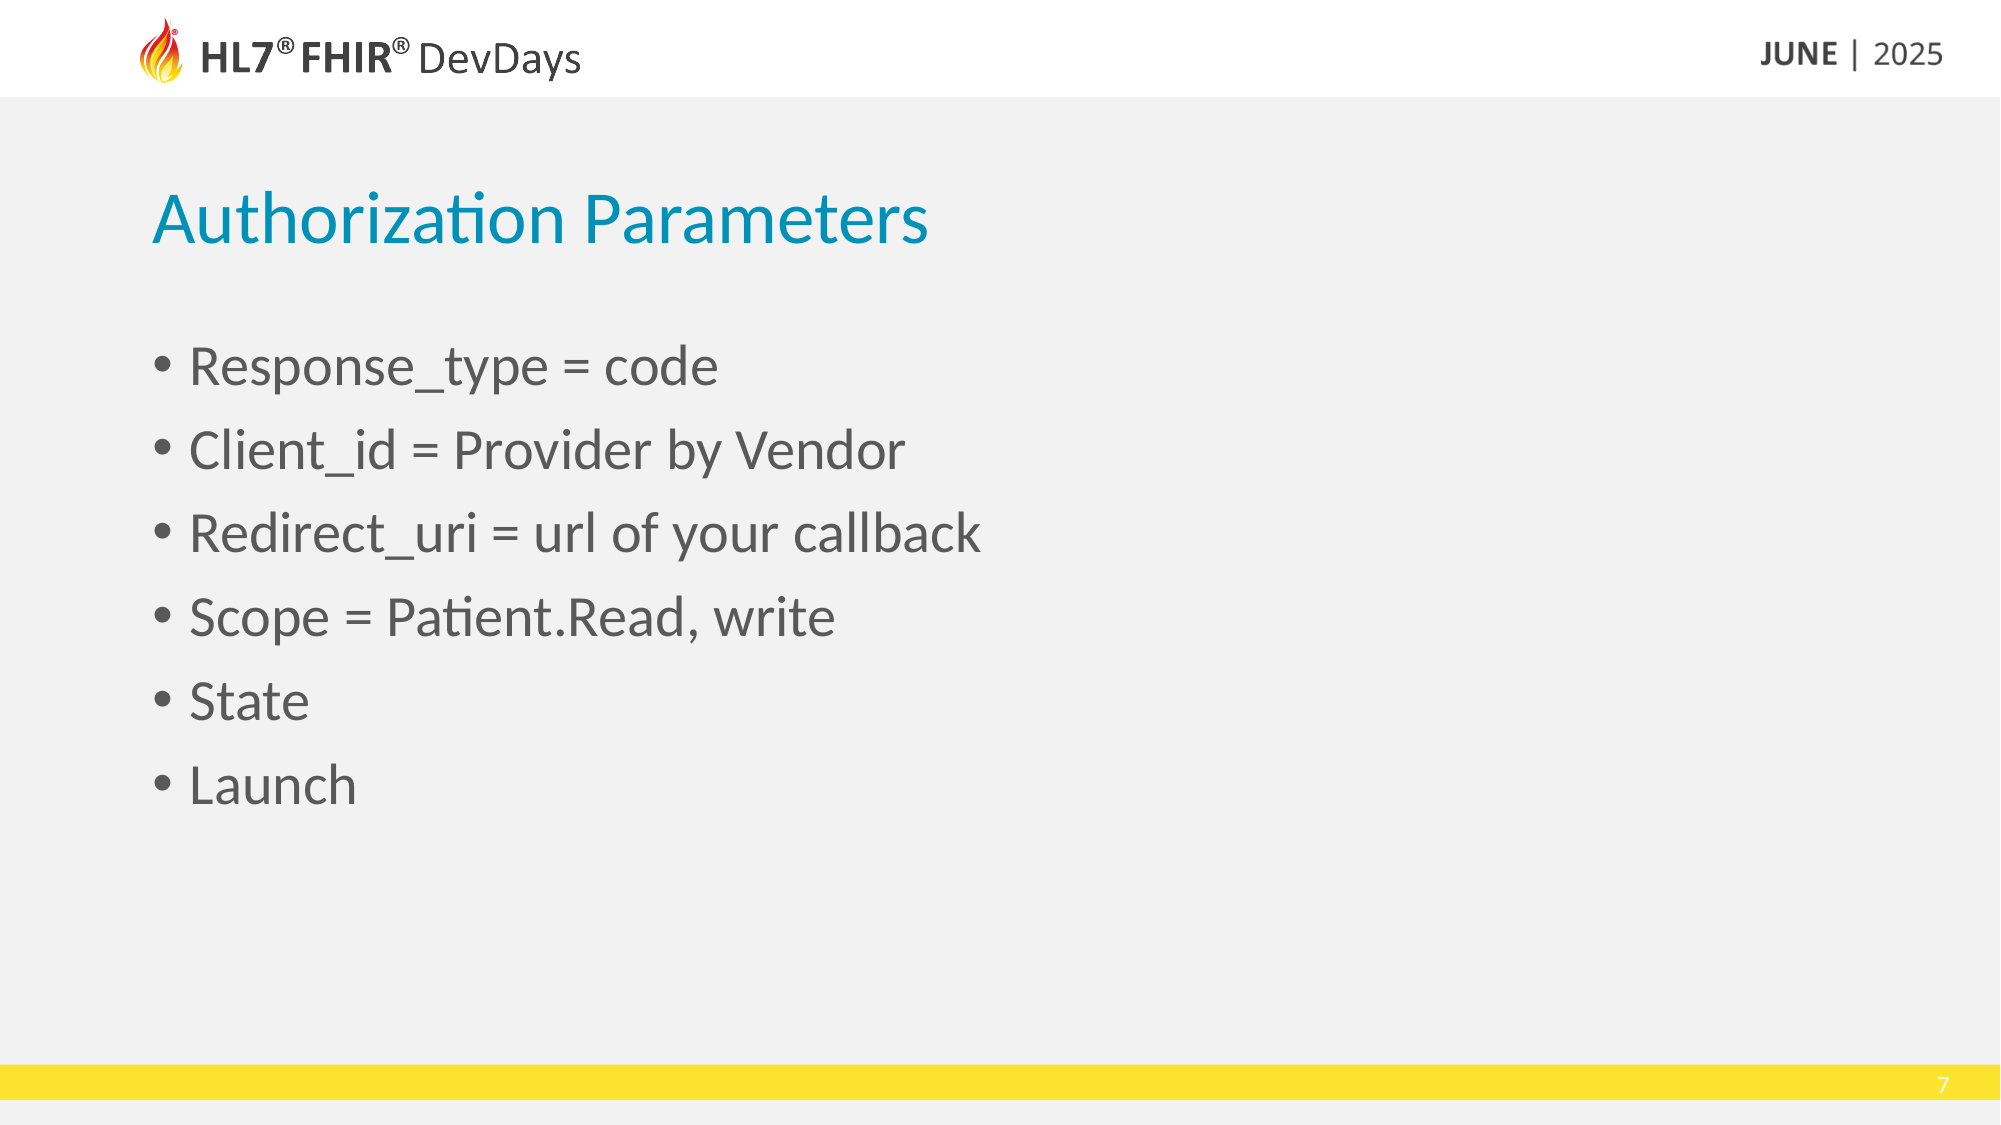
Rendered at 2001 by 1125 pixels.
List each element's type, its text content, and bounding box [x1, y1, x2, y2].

list Response_type = code Client_id = Provider by Vendor Redirect_uri = url of your callback Scope = Patient.Read, write State Launch [137, 327, 1953, 1021]
picture [1726, 10, 1977, 97]
picture [137, 13, 593, 85]
title Authorization Parameters [137, 171, 1863, 317]
